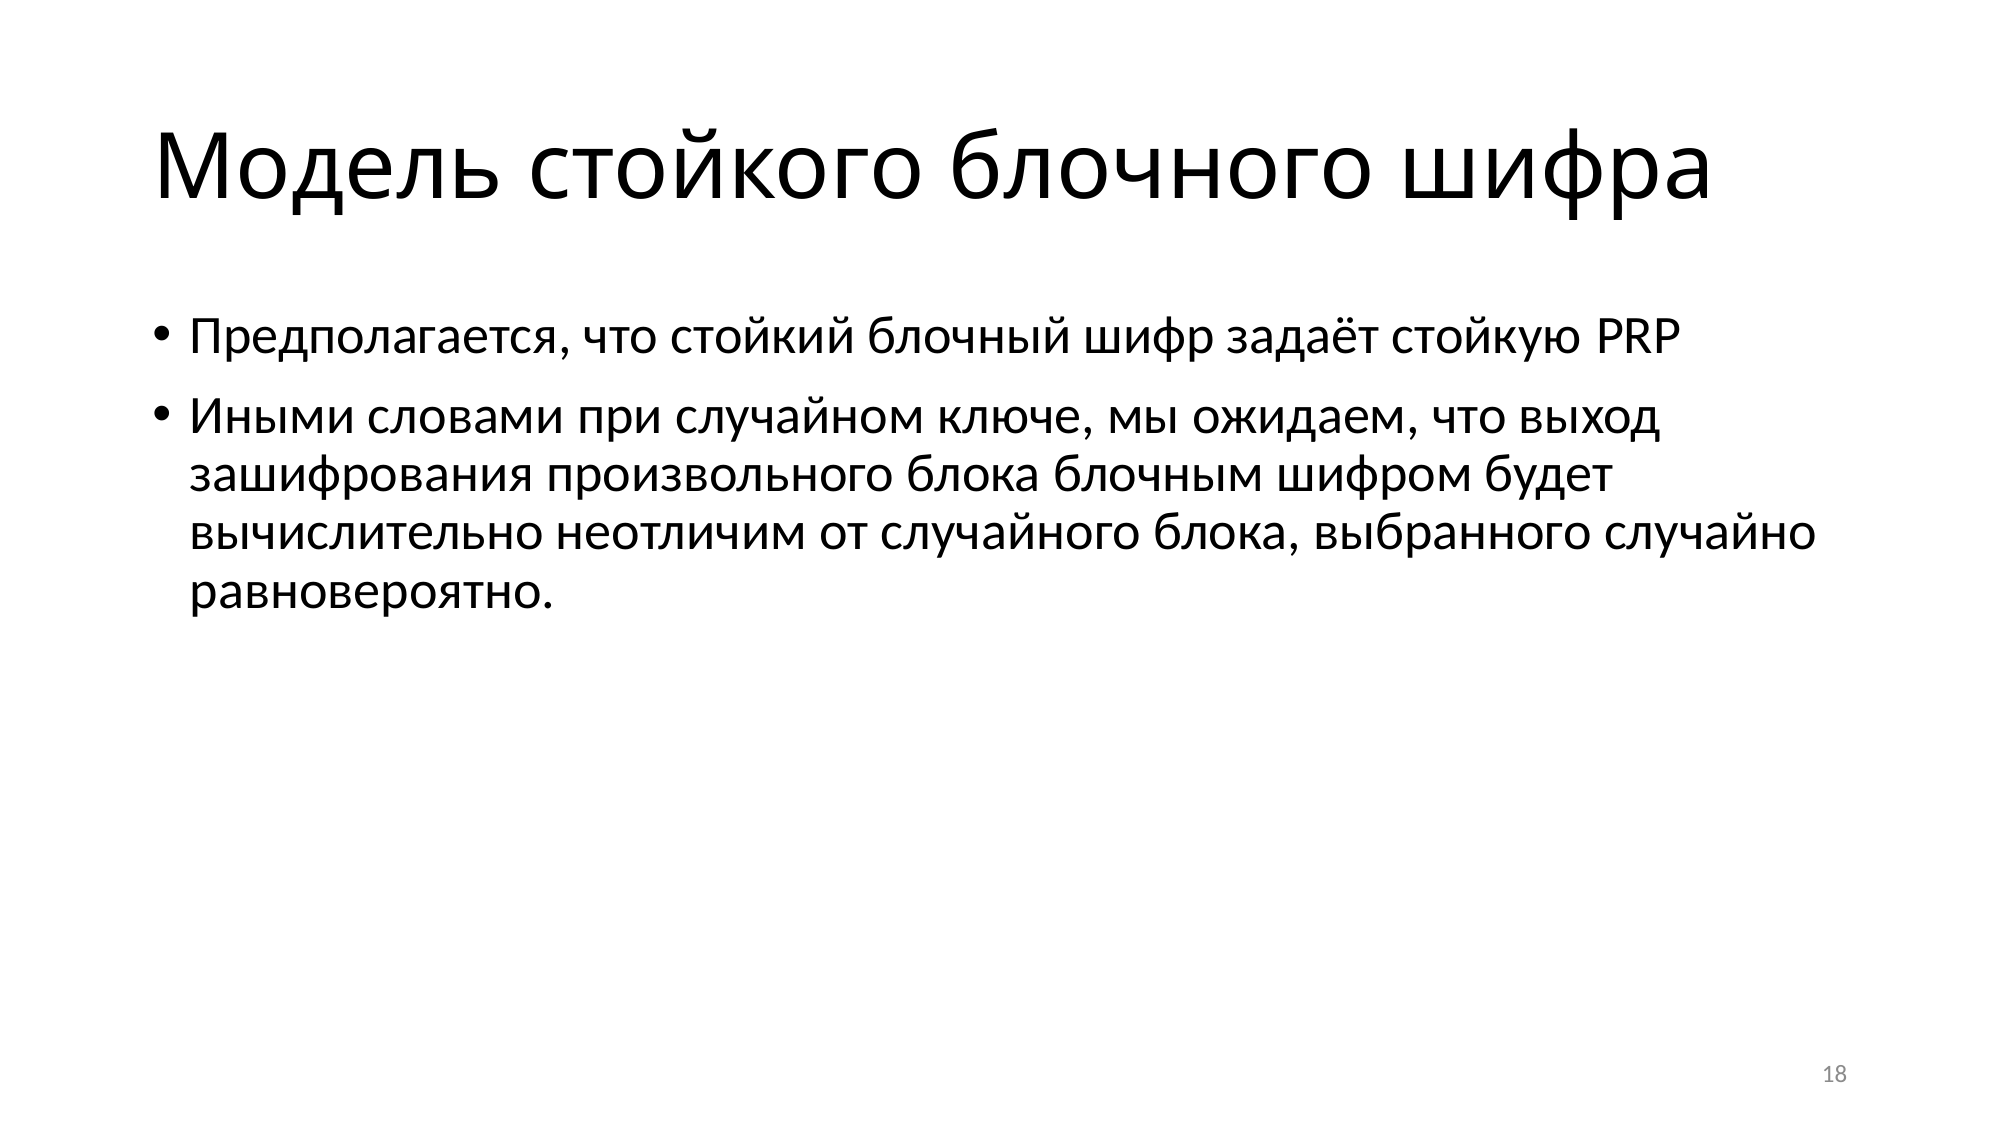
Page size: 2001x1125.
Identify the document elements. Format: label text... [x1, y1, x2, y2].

title Модель стойкого блочного шифра [137, 59, 1863, 278]
slide_number 18 [1412, 1042, 1863, 1103]
list Предполагается, что стойкий блочный шифр задаёт стойкую PRP Иными словами при случайном ключе, мы ожидаем, что выход зашифрования произвольного блока блочным шифром будет вычислительно неотличим от случайного блока, выбранного случайно равновероятно. [137, 299, 1863, 1014]
